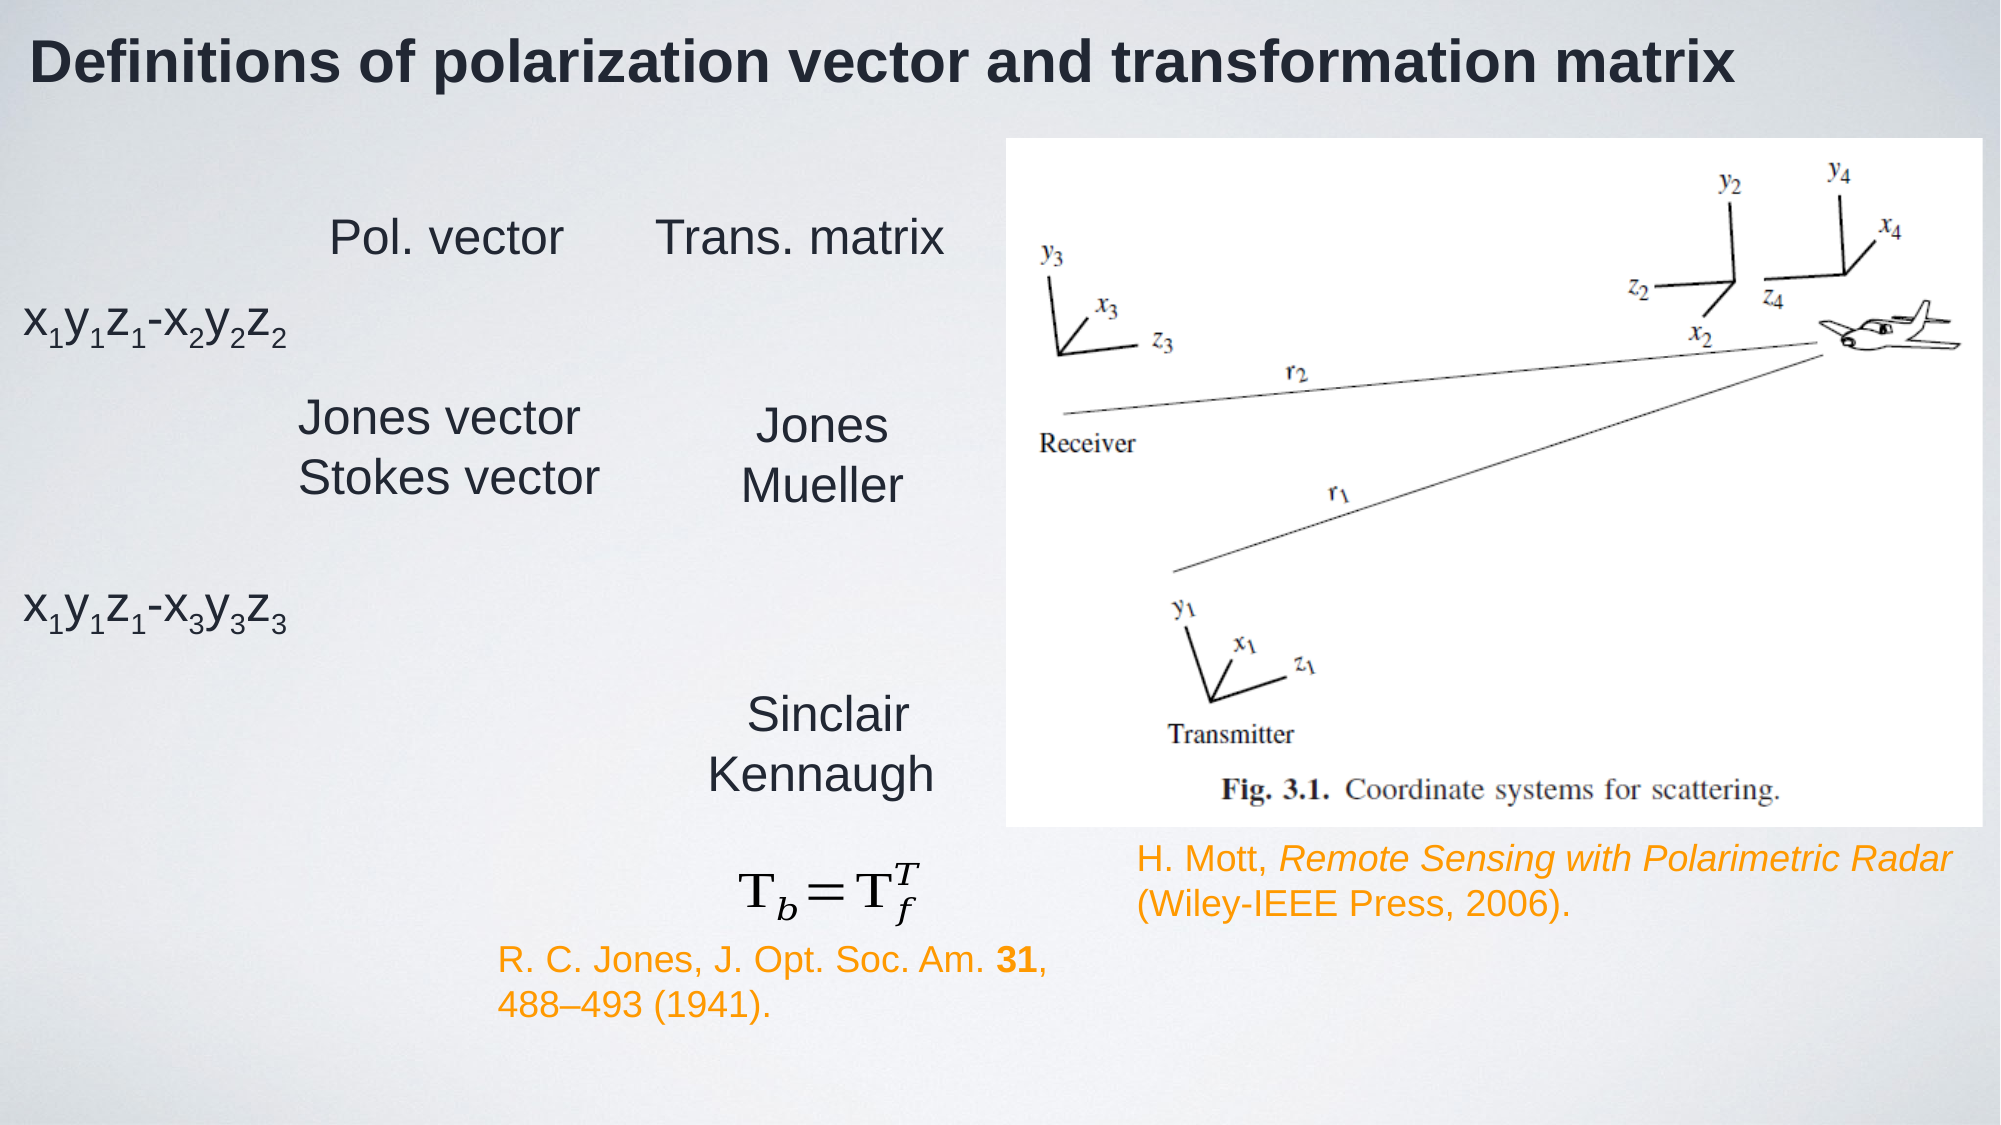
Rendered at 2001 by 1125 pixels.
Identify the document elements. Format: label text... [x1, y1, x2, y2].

picture [0, 0, 2001, 1125]
text_box Jones Mueller [725, 384, 920, 520]
text_box Pol. vector [313, 197, 580, 273]
text_box Trans. matrix [640, 197, 961, 273]
text_box x1y1z1-x3y3z3 [8, 564, 303, 648]
text_box Jones vector Stokes vector [283, 377, 630, 513]
text_box R. C. Jones, J. Opt. Soc. Am. 31, 488–493 (1941). [483, 927, 1064, 1032]
list Definitions of polarization vector and transformation matrix [0, 20, 1798, 104]
text_box Sinclair Kennaugh [692, 674, 964, 810]
text_box H. Mott, Remote Sensing with Polarimetric Radar (Wiley-IEEE Press, 2006). [1121, 833, 1983, 932]
text_box x1y1z1-x2y2z2 [8, 278, 303, 362]
